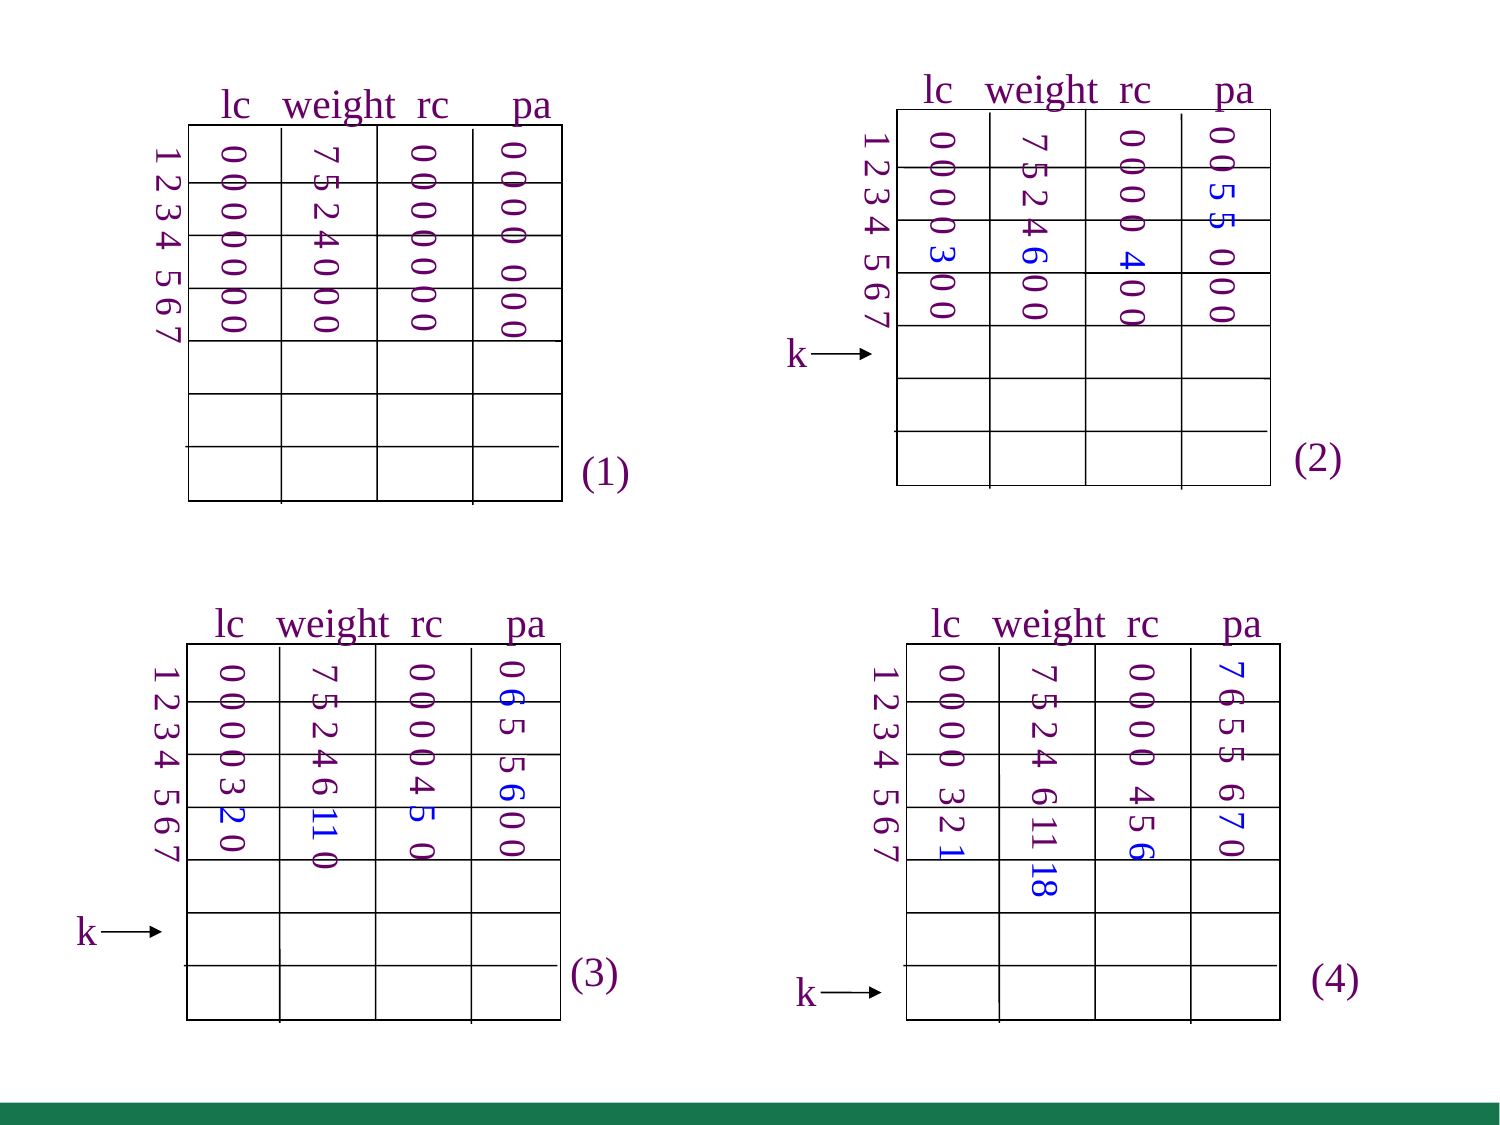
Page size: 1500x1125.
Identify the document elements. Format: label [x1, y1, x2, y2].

text_box [133, 69, 646, 505]
text_box [61, 588, 635, 1024]
text_box [780, 588, 1376, 1024]
text_box [771, 53, 1358, 490]
